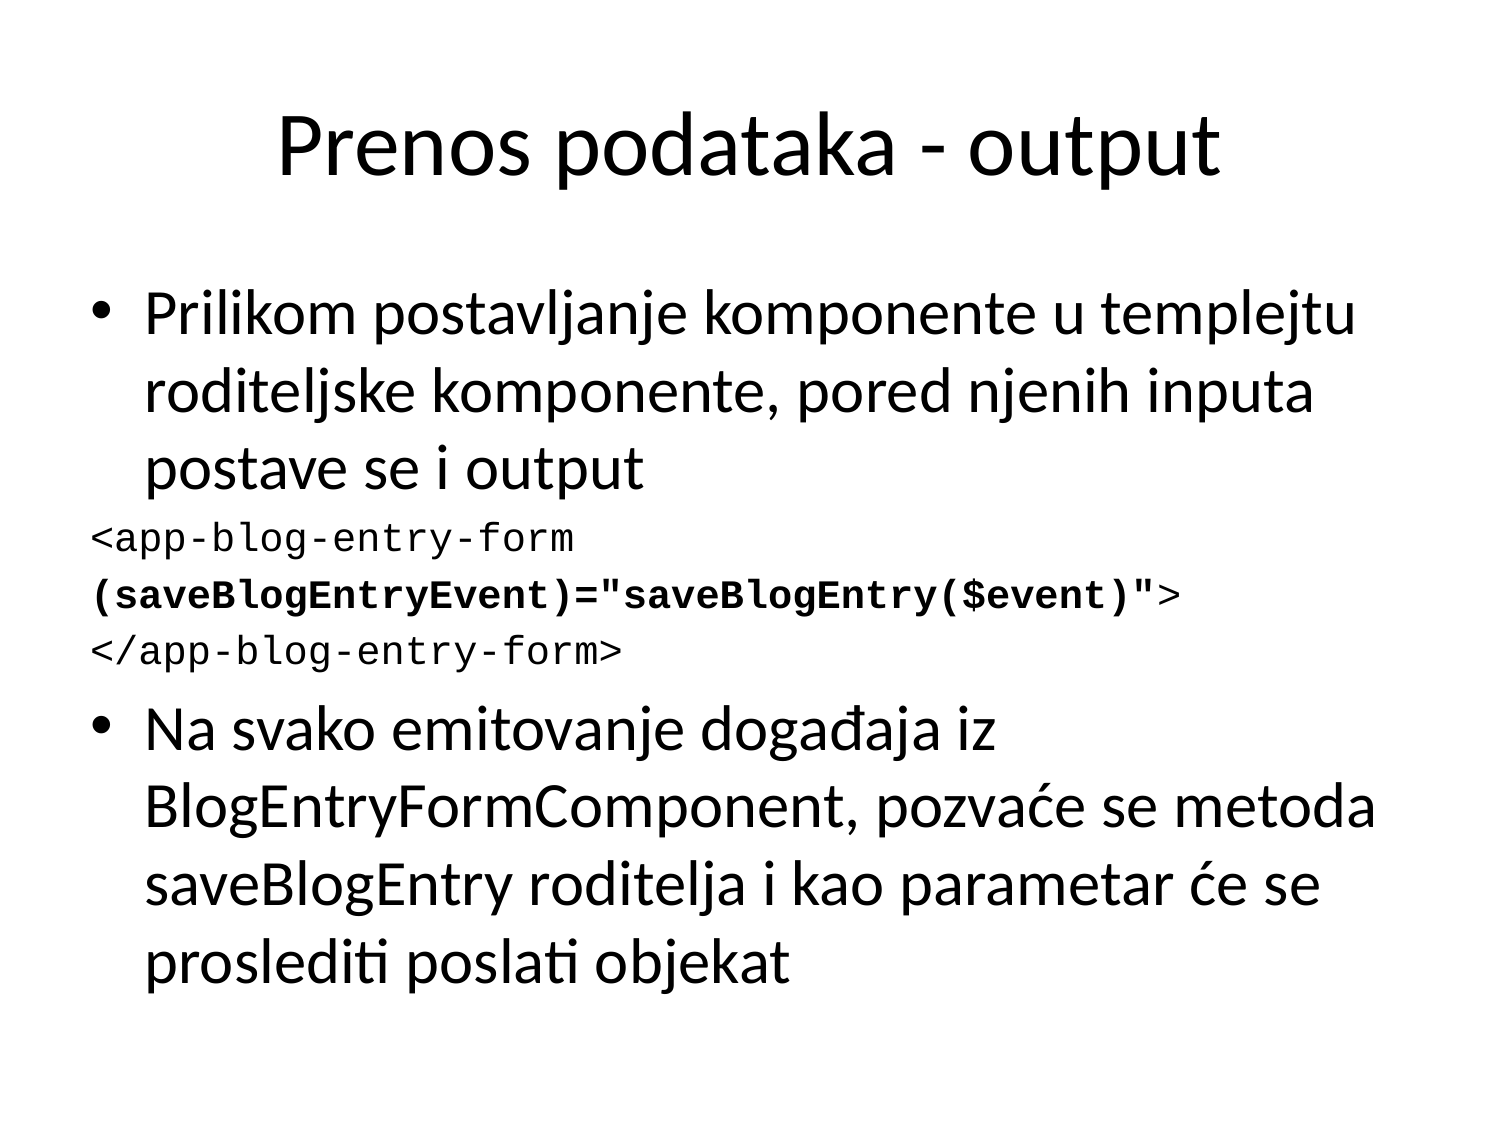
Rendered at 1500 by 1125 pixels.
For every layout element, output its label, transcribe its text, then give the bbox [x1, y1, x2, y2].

list Prilikom postavljanje komponente u templejtu roditeljske komponente, pored njenih inputa postave se i output <app-blog-entry-form (saveBlogEntryEvent)="saveBlogEntry($event)"> </app-blog-entry-form> Na svako emitovanje događaja iz BlogEntryFormComponent, pozvaće se metoda saveBlogEntry roditelja i kao parametar će se proslediti poslati objekat [75, 262, 1425, 1005]
title Prenos podataka - output [75, 45, 1425, 233]
